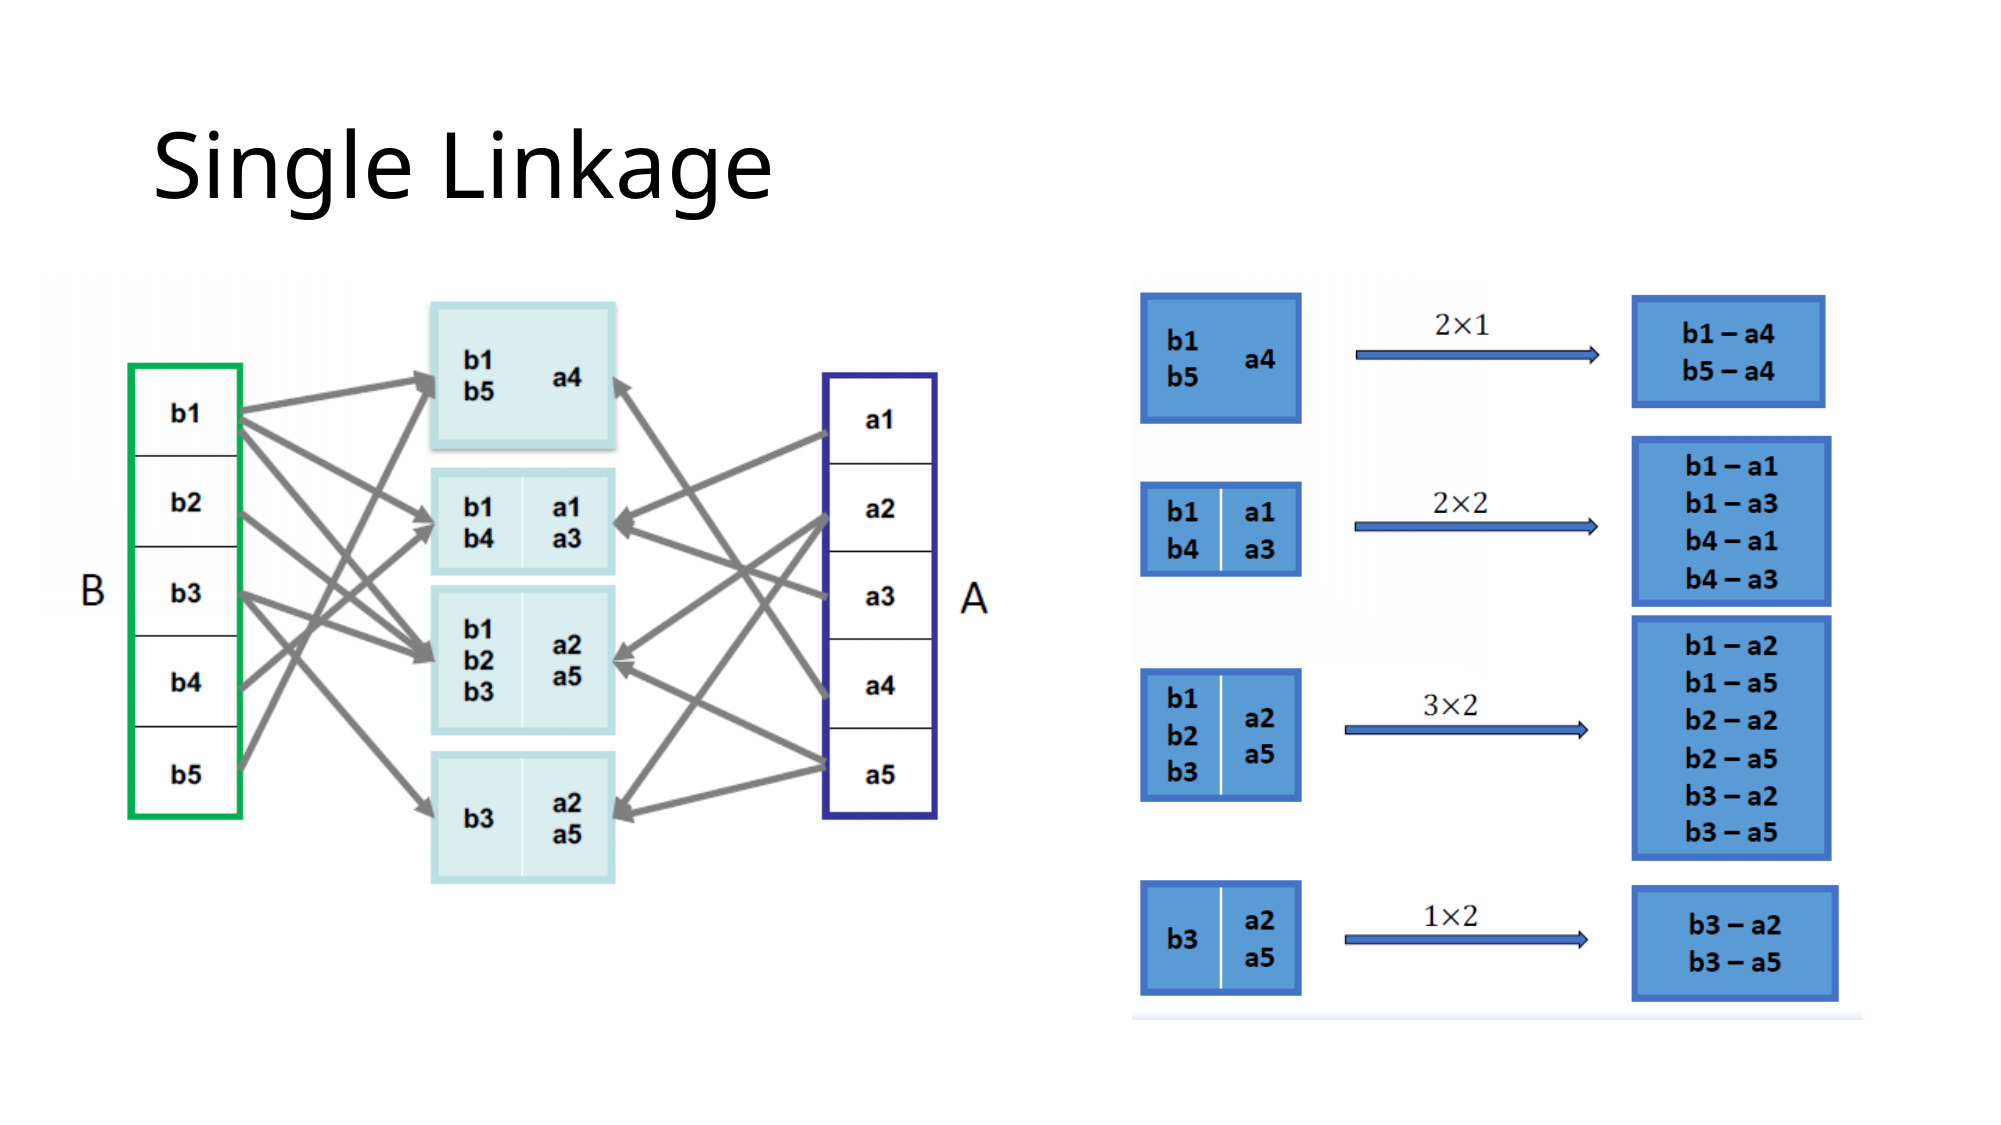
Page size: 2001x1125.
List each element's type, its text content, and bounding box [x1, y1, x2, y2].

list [40, 277, 1071, 950]
title Single Linkage [137, 59, 1863, 278]
picture [1131, 277, 1863, 1020]
